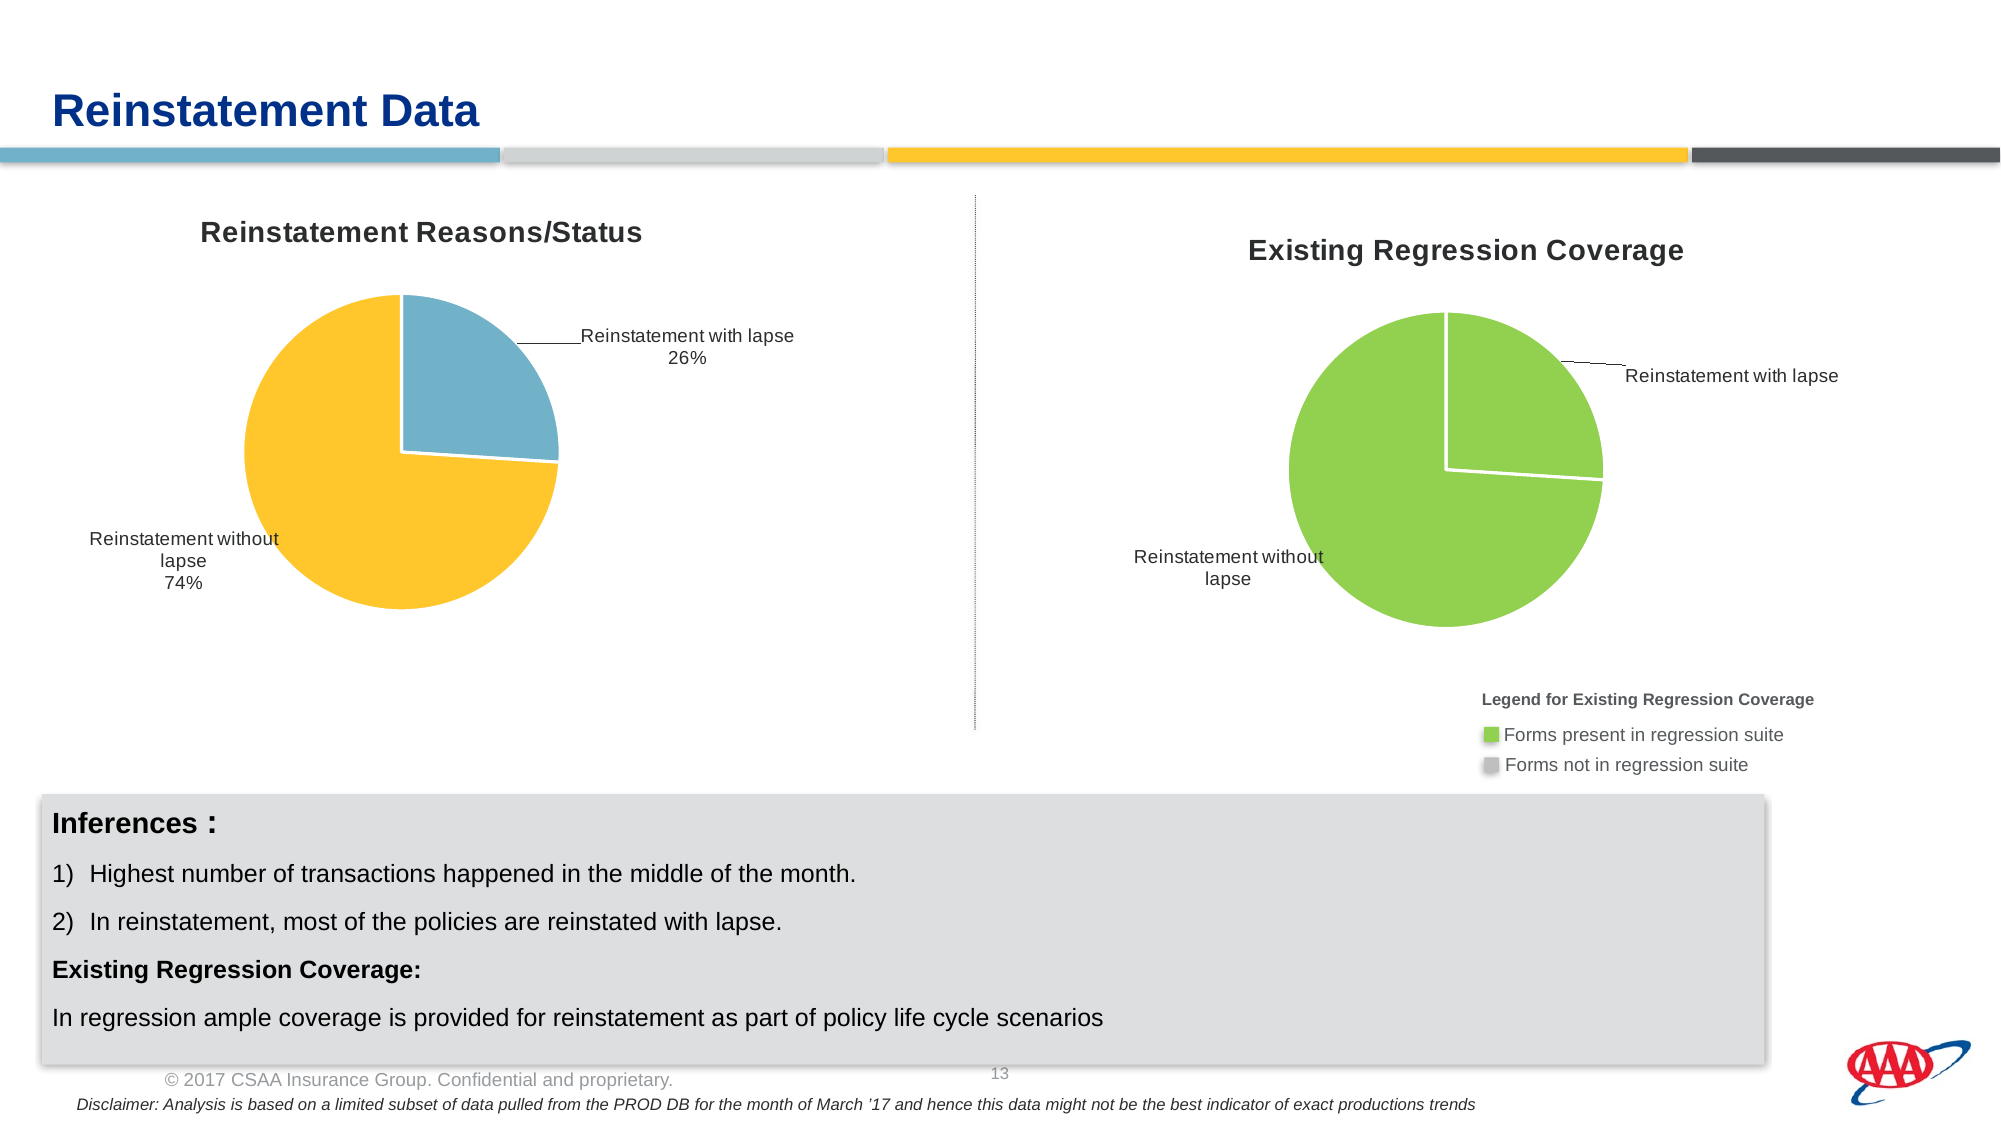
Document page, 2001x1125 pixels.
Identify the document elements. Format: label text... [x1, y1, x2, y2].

chart [0, 189, 845, 705]
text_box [36, 793, 1765, 1068]
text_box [1466, 681, 1919, 780]
text_box Disclaimer: Analysis is based on a limited subset of data pulled from the PROD DB for the month of March ’17 and hence this data might not be the best indicator of exact productions trends [53, 1086, 1494, 1125]
chart [1044, 206, 1890, 723]
text_box Reinstatement Data [37, 69, 1418, 131]
picture [1844, 1037, 1973, 1108]
